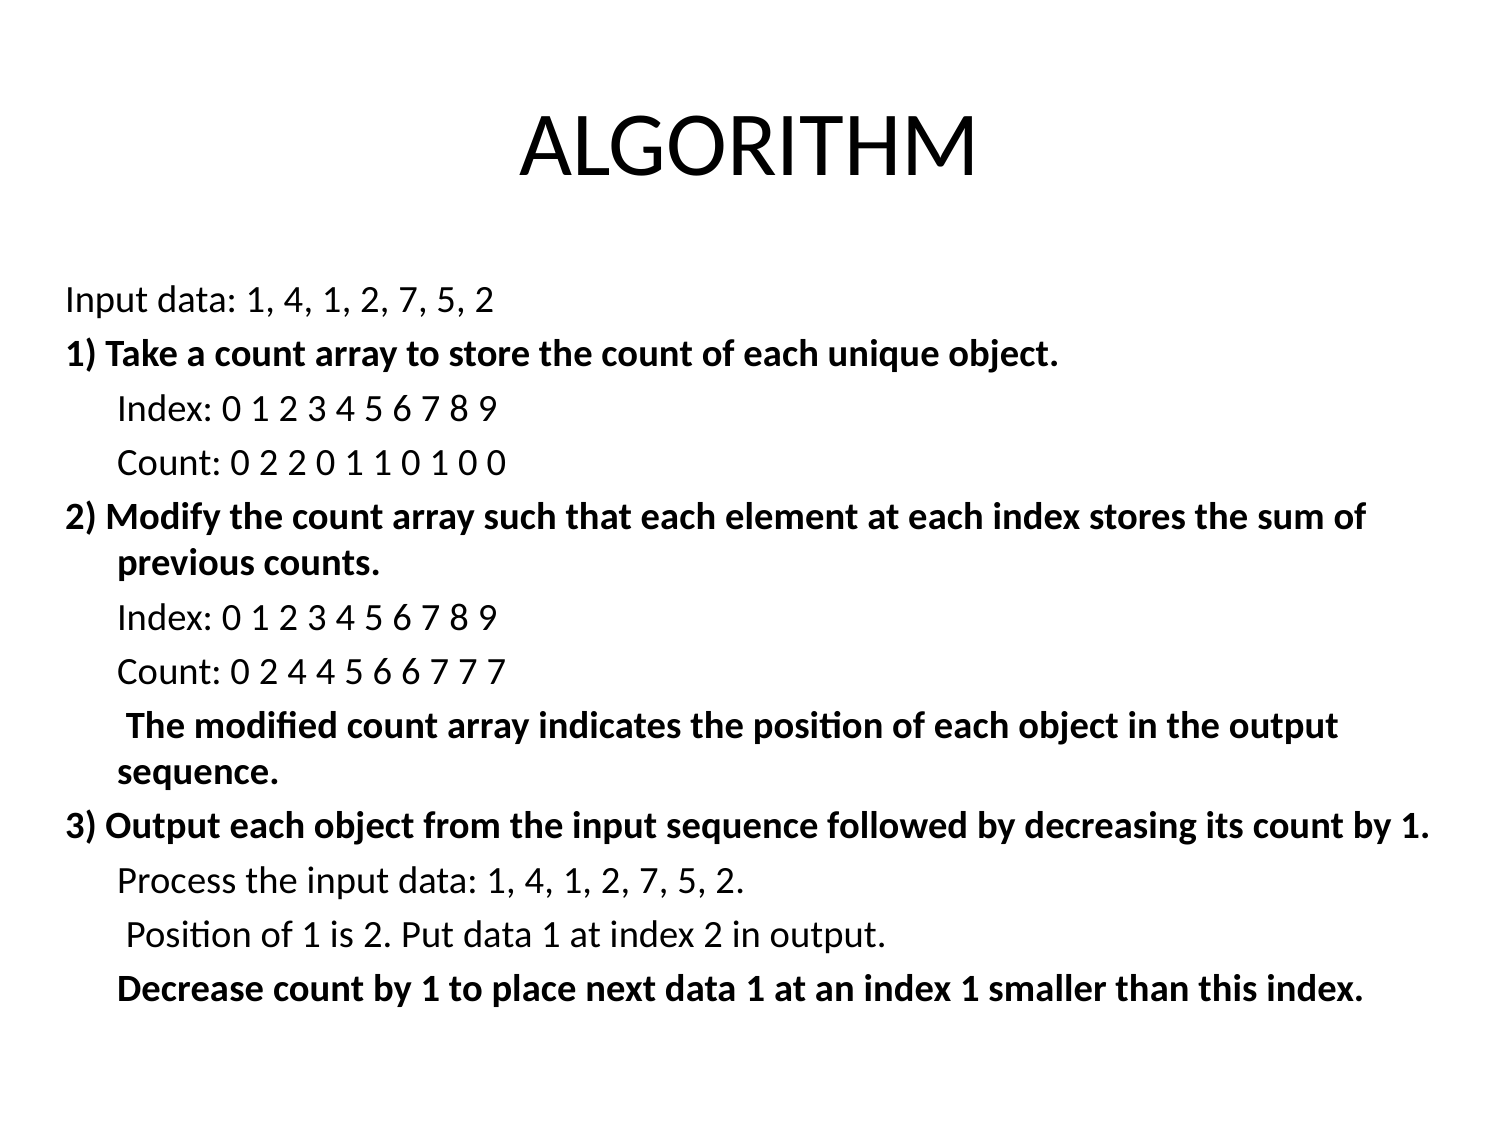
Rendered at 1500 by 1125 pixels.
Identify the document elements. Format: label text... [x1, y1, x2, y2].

list Input data: 1, 4, 1, 2, 7, 5, 2 1) Take a count array to store the count of each unique object. Index: 0 1 2 3 4 5 6 7 8 9 Count: 0 2 2 0 1 1 0 1 0 0 2) Modify the count array such that each element at each index stores the sum of previous counts. Index: 0 1 2 3 4 5 6 7 8 9 Count: 0 2 4 4 5 6 6 7 7 7 The modified count array indicates the position of each object in the output sequence. 3) Output each object from the input sequence followed by decreasing its count by 1. Process the input data: 1, 4, 1, 2, 7, 5, 2. Position of 1 is 2. Put data 1 at index 2 in output. Decrease count by 1 to place next data 1 at an index 1 smaller than this index. [50, 212, 1450, 1075]
title ALGORITHM [75, 45, 1425, 212]
